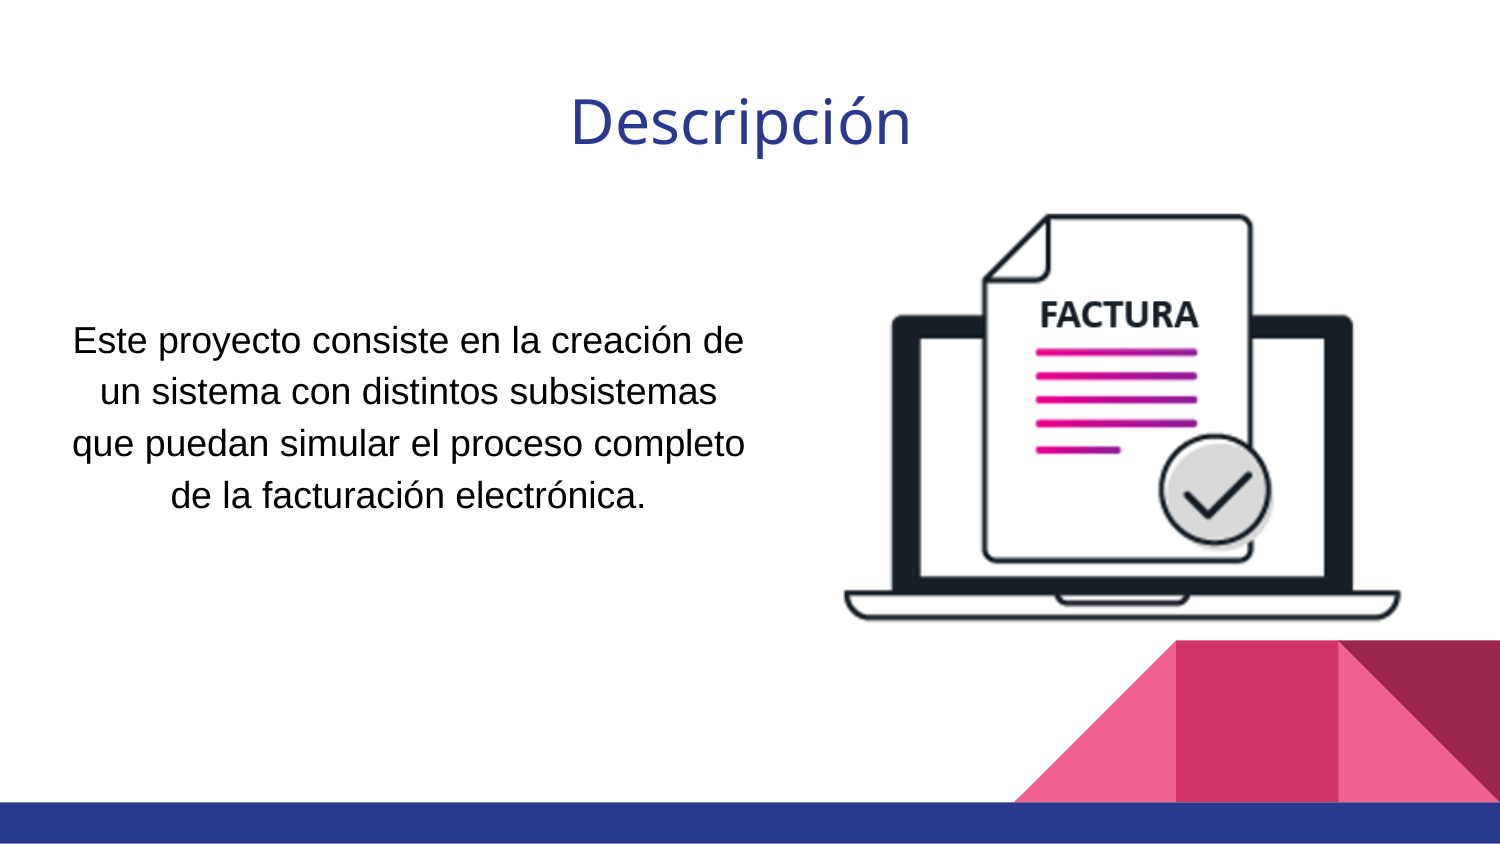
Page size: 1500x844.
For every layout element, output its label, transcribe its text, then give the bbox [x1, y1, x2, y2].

title Descripción [51, 67, 1449, 167]
picture [799, 128, 1442, 756]
list Este proyecto consiste en la creación de un sistema con distintos subsistemas que puedan simular el proceso completo de la facturación electrónica. [55, 293, 762, 573]
